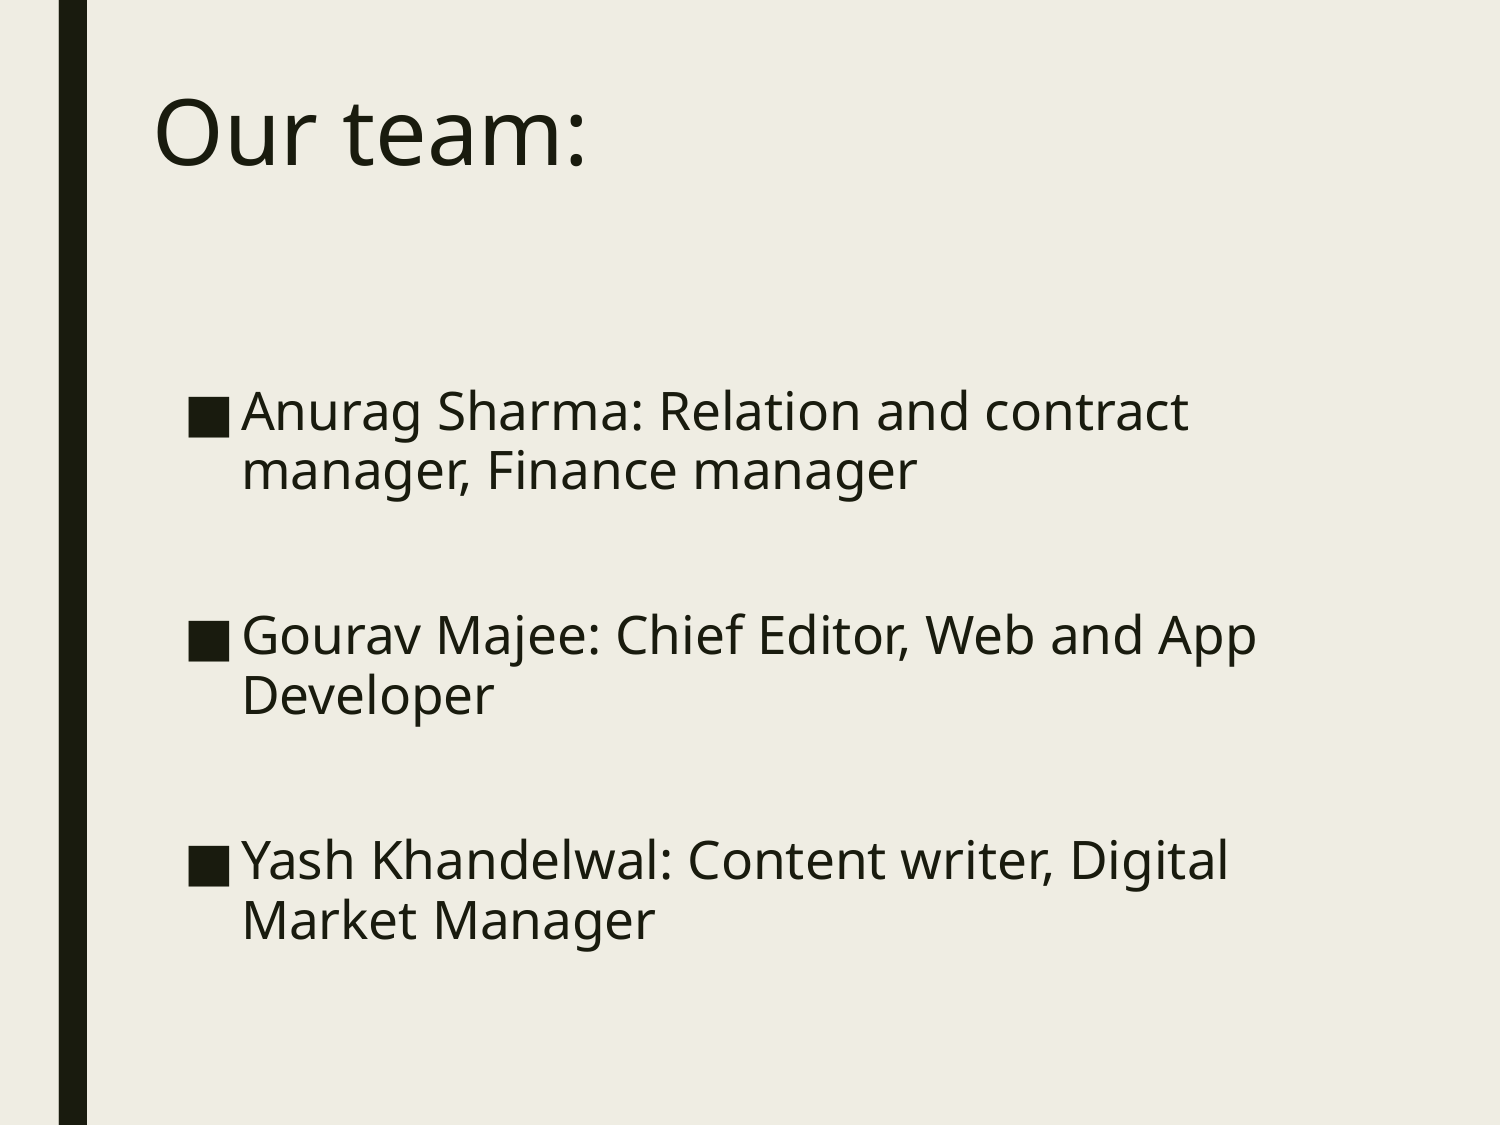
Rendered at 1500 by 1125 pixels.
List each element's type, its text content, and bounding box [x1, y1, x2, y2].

title Our team: [137, 79, 1413, 344]
list Anurag Sharma: Relation and contract manager, Finance manager Gourav Majee: Chief Editor, Web and App Developer Yash Khandelwal: Content writer, Digital Market Manager [168, 375, 1351, 963]
